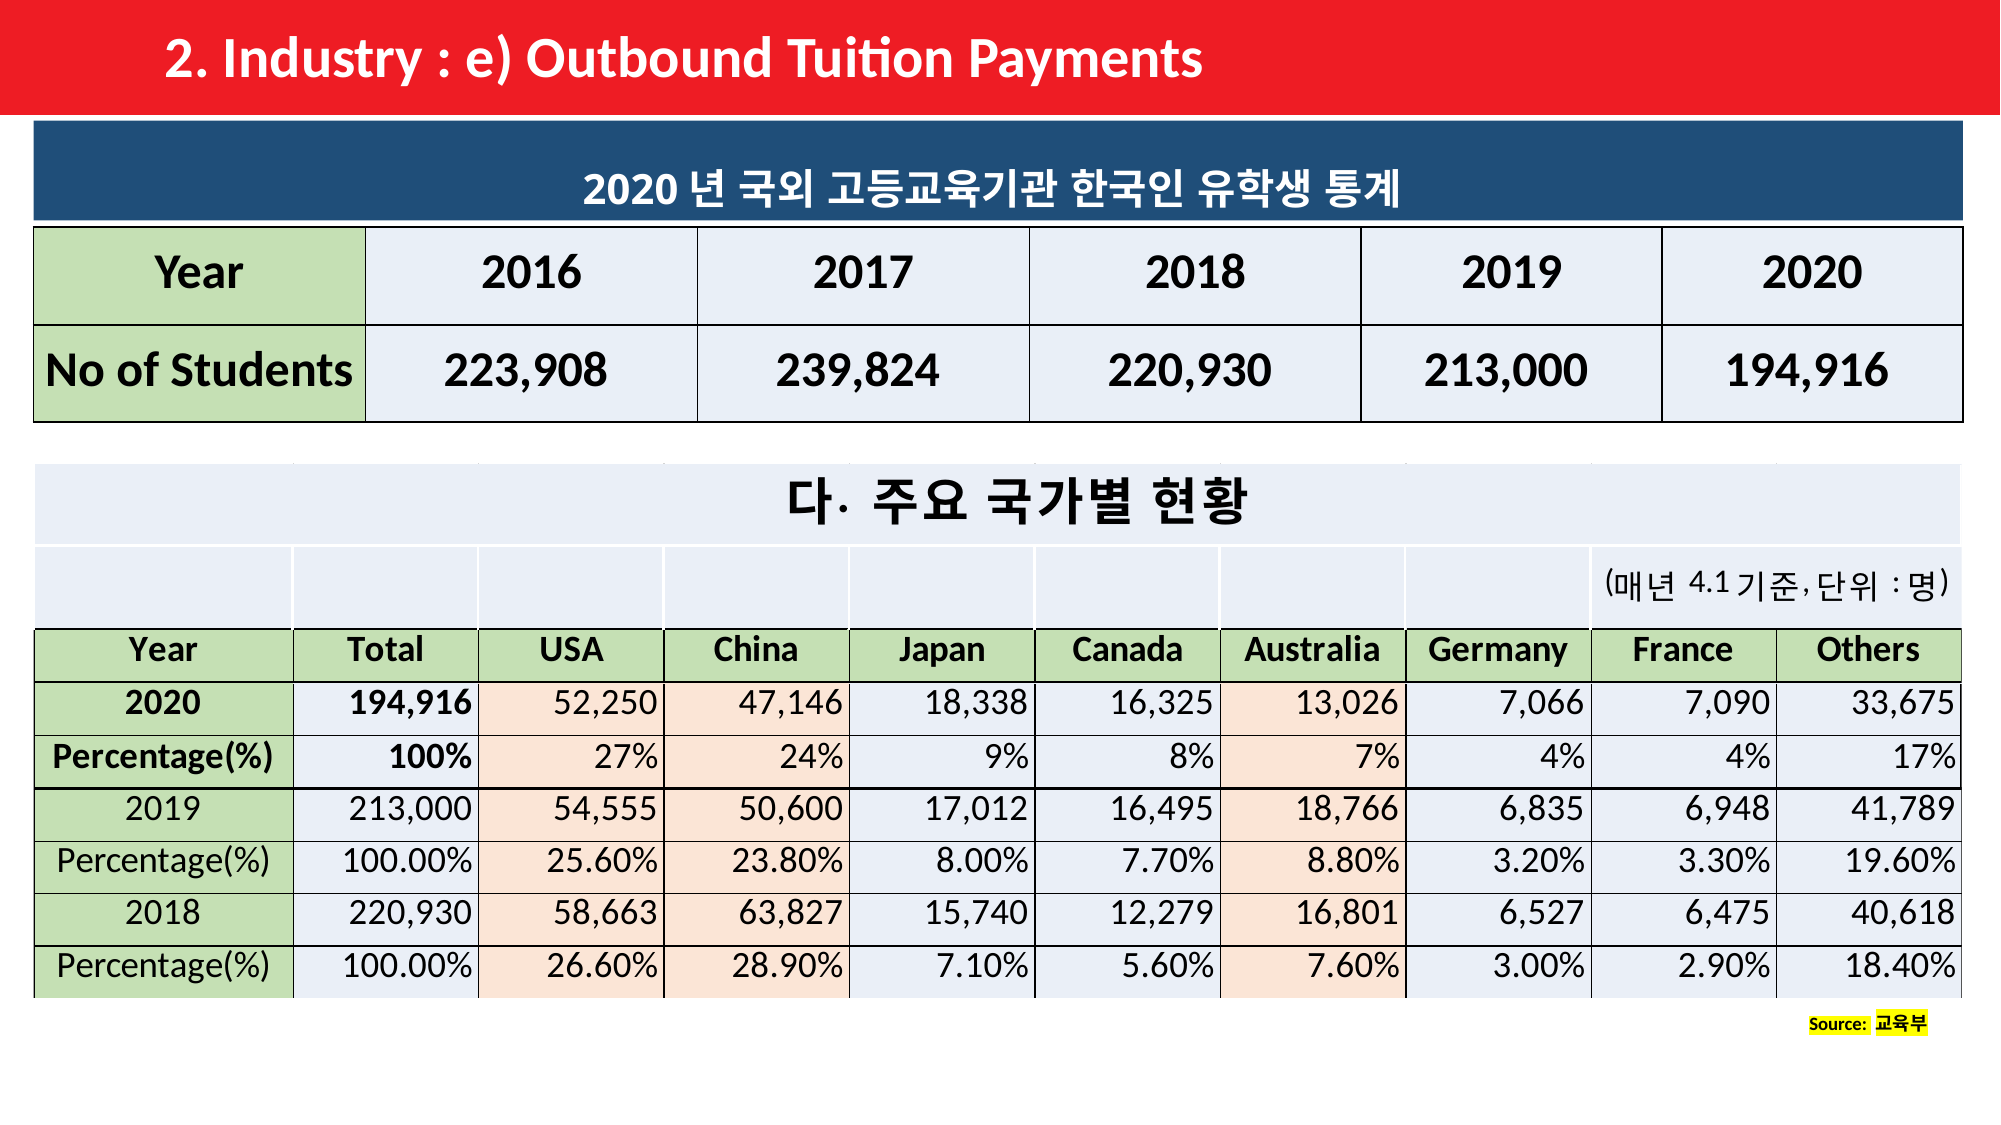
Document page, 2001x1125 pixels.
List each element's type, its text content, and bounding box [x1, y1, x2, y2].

table_cell 223,908 [366, 326, 697, 421]
table_cell 220,930 [1030, 326, 1360, 421]
table_header Year [34, 228, 365, 324]
text_box 2. Industry : e) Outbound Tuition Payments [0, 0, 2000, 116]
table_header 2016 [366, 228, 697, 324]
table_cell No of Students [34, 326, 365, 421]
table_header 2019 [1362, 228, 1661, 324]
table_header 2017 [698, 228, 1029, 324]
text_box 2020년 국외 고등교육기관 한국인 유학생 통계 [33, 120, 1963, 221]
table_cell 194,916 [1663, 326, 1962, 421]
table_header 2018 [1030, 228, 1360, 324]
text_box Source: 교육부 [1794, 1004, 1963, 1042]
table_cell 239,824 [698, 326, 1029, 421]
table_header 2020 [1663, 228, 1962, 324]
table_cell 213,000 [1362, 326, 1661, 421]
picture [33, 463, 1963, 1000]
